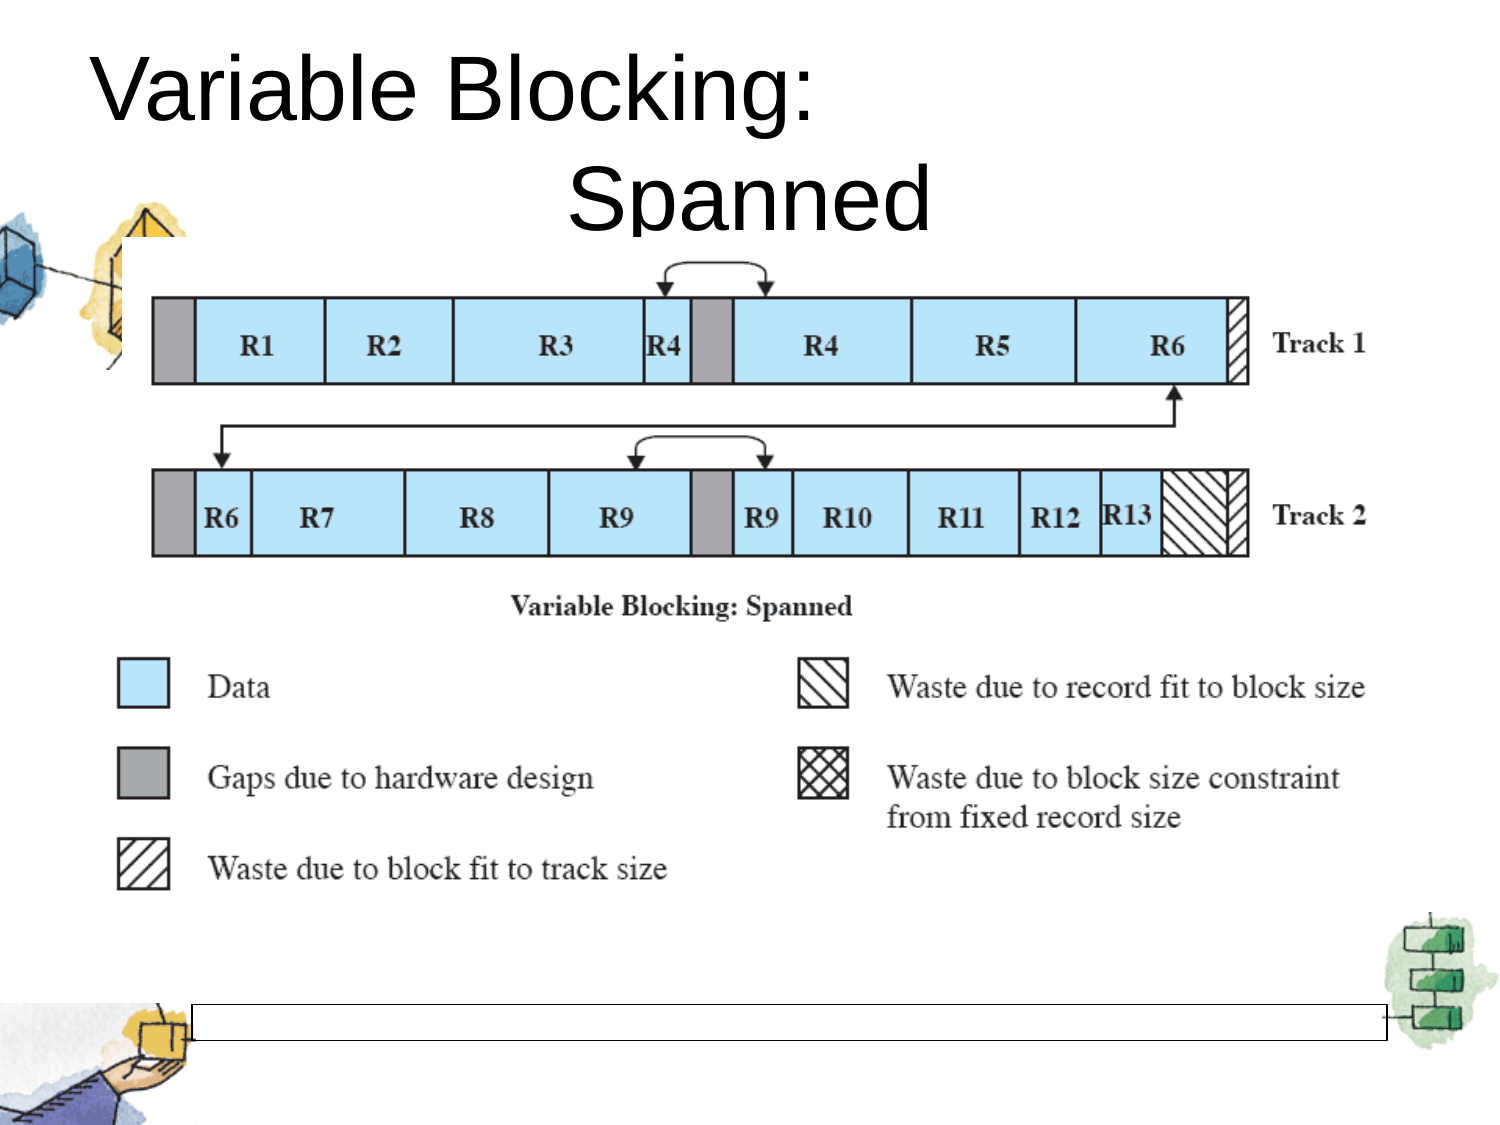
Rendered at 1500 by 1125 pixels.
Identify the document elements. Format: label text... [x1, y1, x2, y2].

picture [86, 637, 1414, 900]
picture [0, 1003, 196, 1125]
text_box Variable Blocking: Spanned [75, 45, 1425, 233]
picture [1382, 912, 1500, 1050]
picture [0, 197, 1378, 636]
picture [1382, 1005, 1386, 1040]
